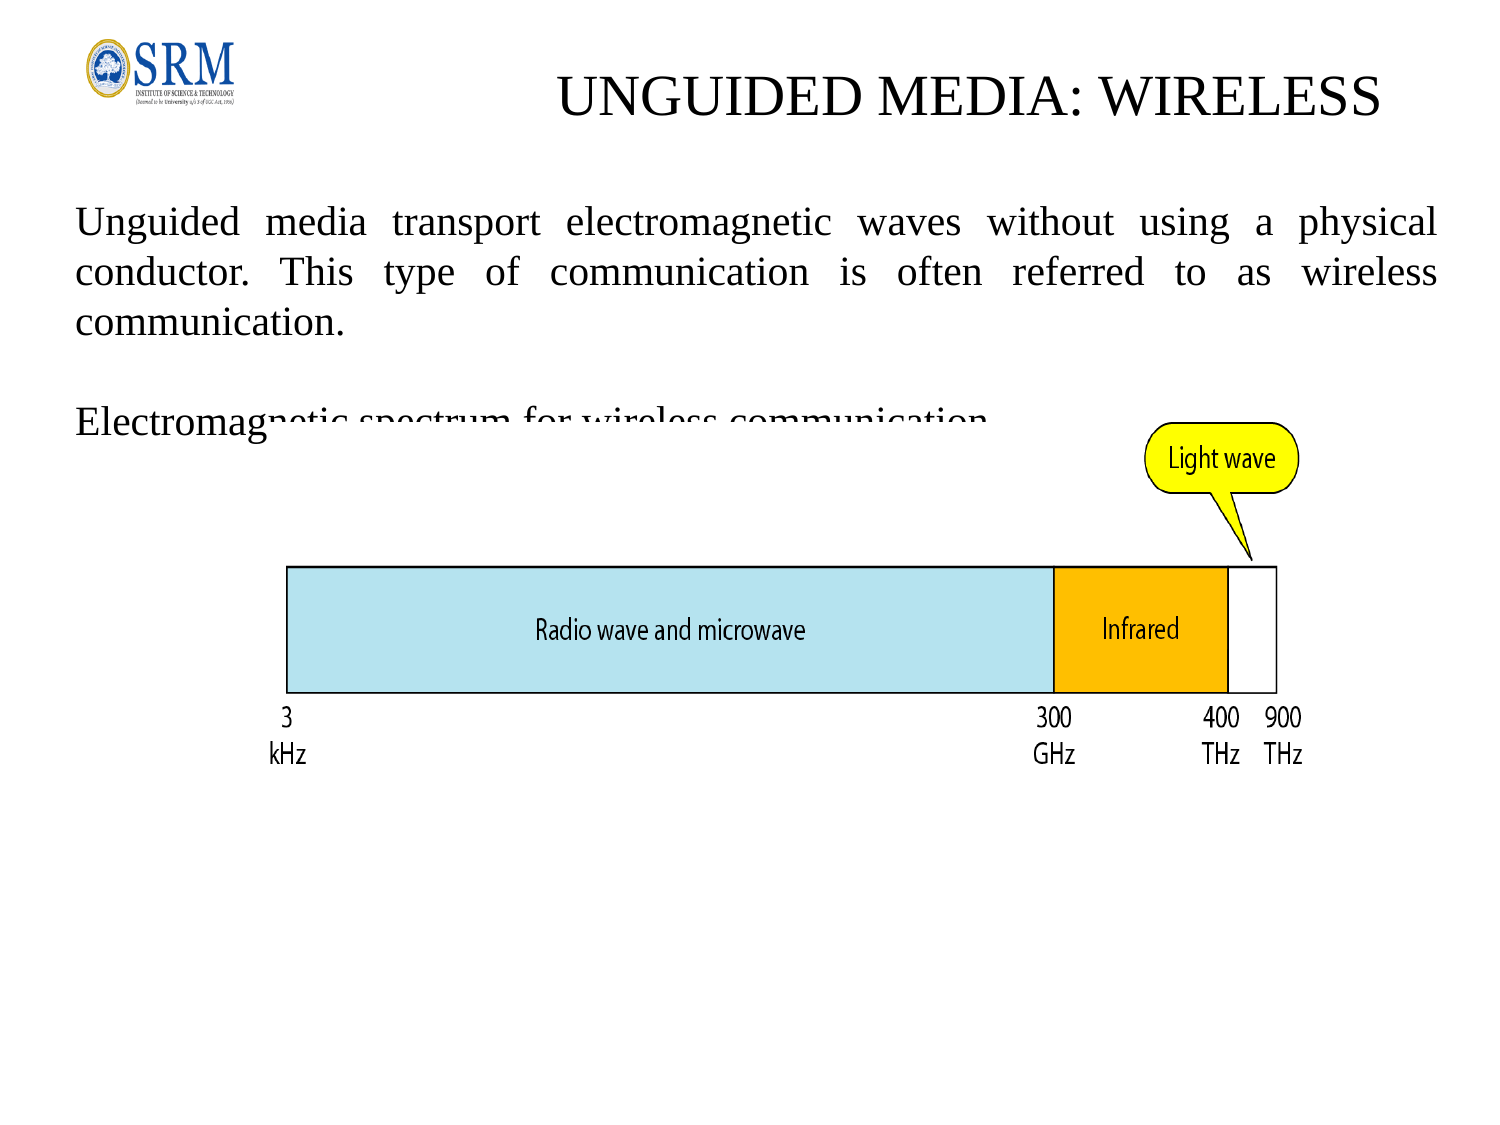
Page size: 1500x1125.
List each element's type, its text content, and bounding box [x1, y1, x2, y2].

picture [84, 26, 238, 114]
text_box Unguided media transport electromagnetic waves without using a physical conductor. This type of communication is often referred to as wireless communication. Electromagnetic spectrum for wireless communication [60, 186, 1454, 552]
picture [268, 422, 1303, 773]
text_box UNGUIDED MEDIA: WIRELESS [541, 49, 1399, 135]
